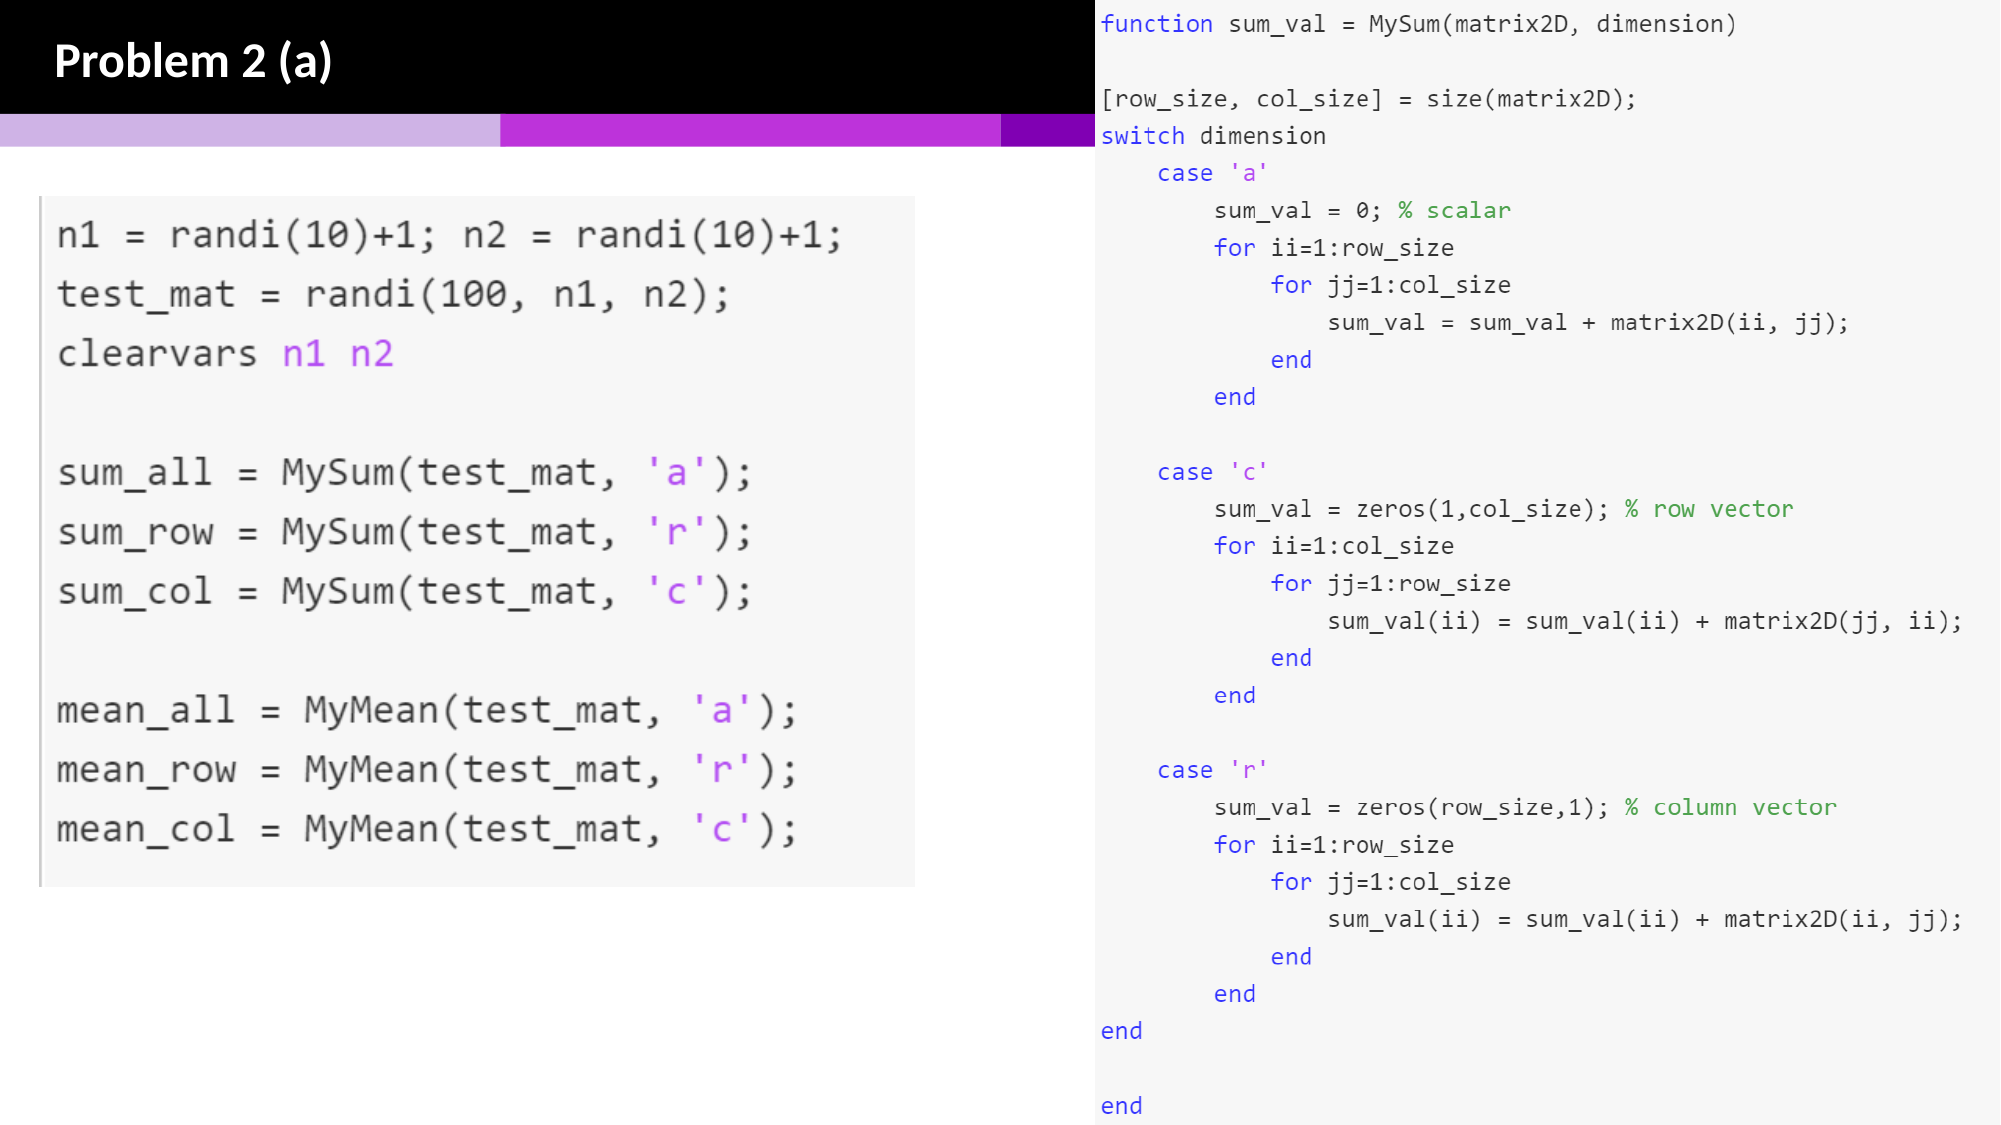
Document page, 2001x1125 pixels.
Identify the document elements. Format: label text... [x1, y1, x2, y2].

list Problem 2 (a) [39, 1, 1092, 114]
picture [1095, 0, 2000, 1125]
picture [39, 196, 915, 888]
